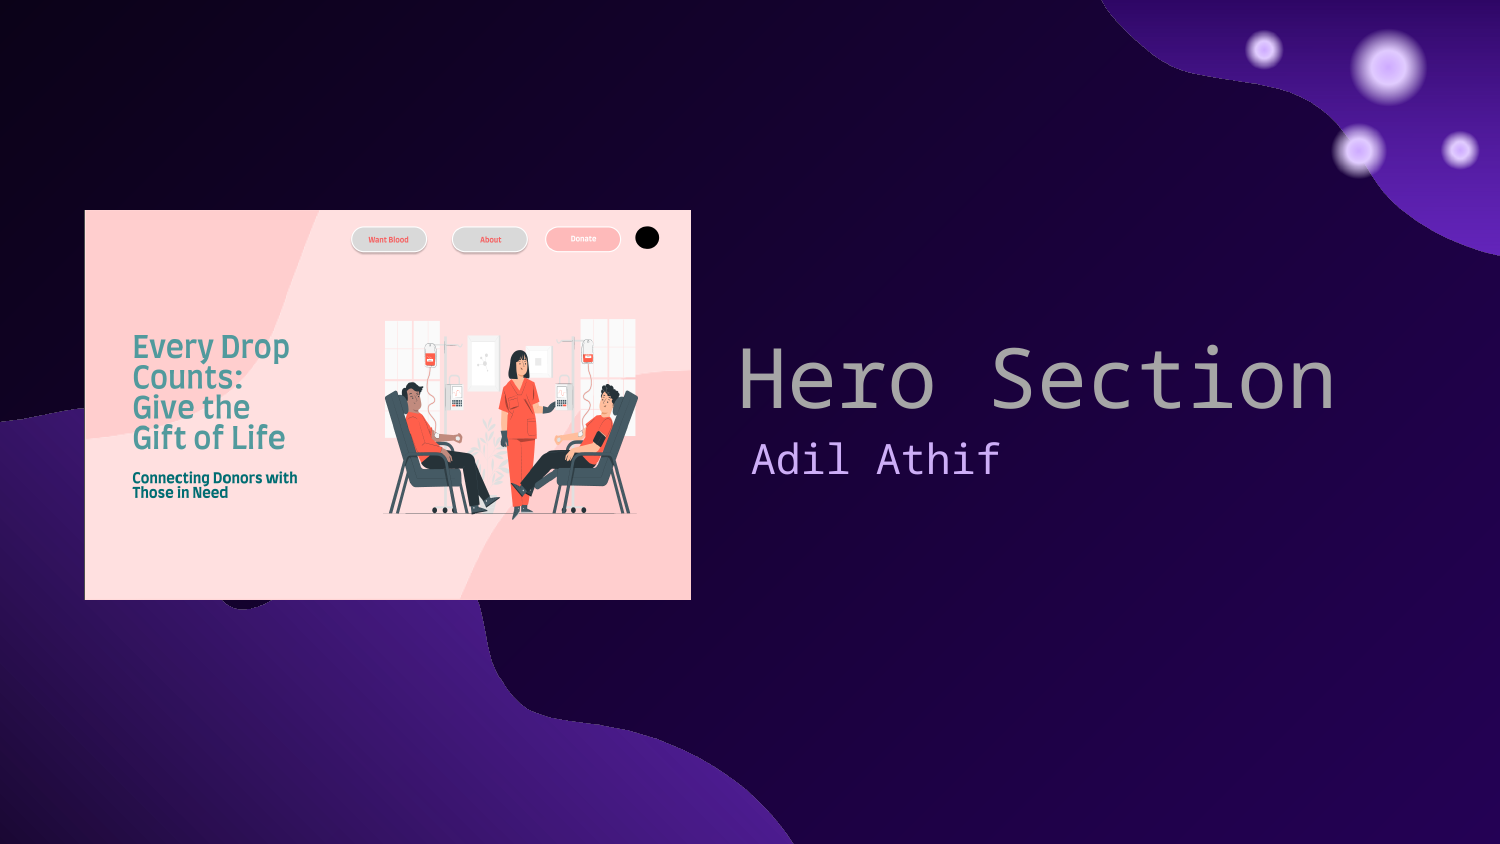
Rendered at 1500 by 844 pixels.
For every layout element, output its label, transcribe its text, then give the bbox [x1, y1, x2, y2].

text_box Adil Athif [736, 425, 1132, 491]
picture [83, 210, 691, 600]
text_box Hero Section [723, 317, 1353, 433]
